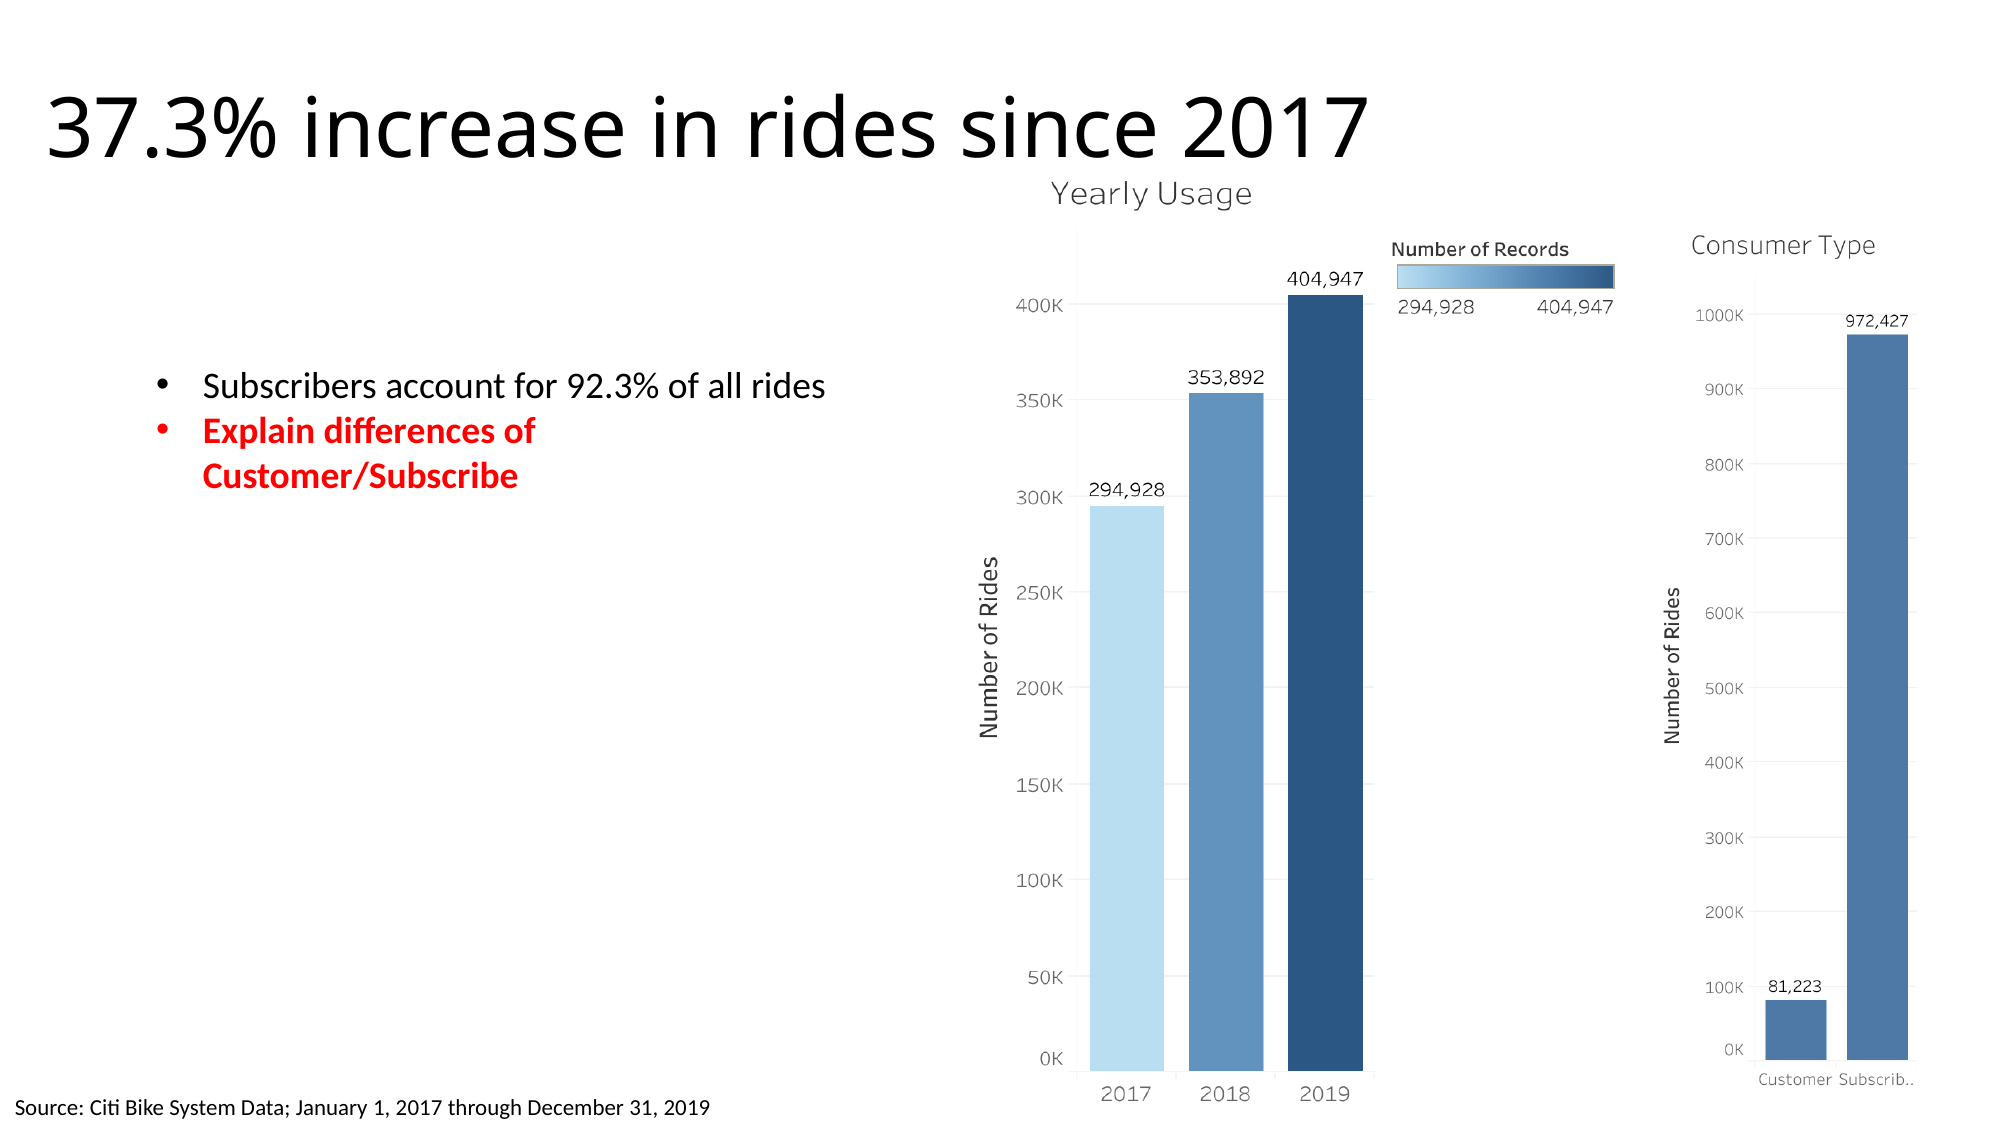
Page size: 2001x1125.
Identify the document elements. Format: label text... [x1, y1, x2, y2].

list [1646, 217, 1917, 1090]
text_box Source: Citi Bike System Data; January 1, 2017 through December 31, 2019 [0, 1085, 1622, 1125]
text_box Subscribers account for 92.3% of all rides Explain differences of Customer/Subscribe [141, 353, 857, 504]
picture [957, 160, 1622, 1107]
title 37.3% increase in rides since 2017 [31, 21, 1757, 240]
